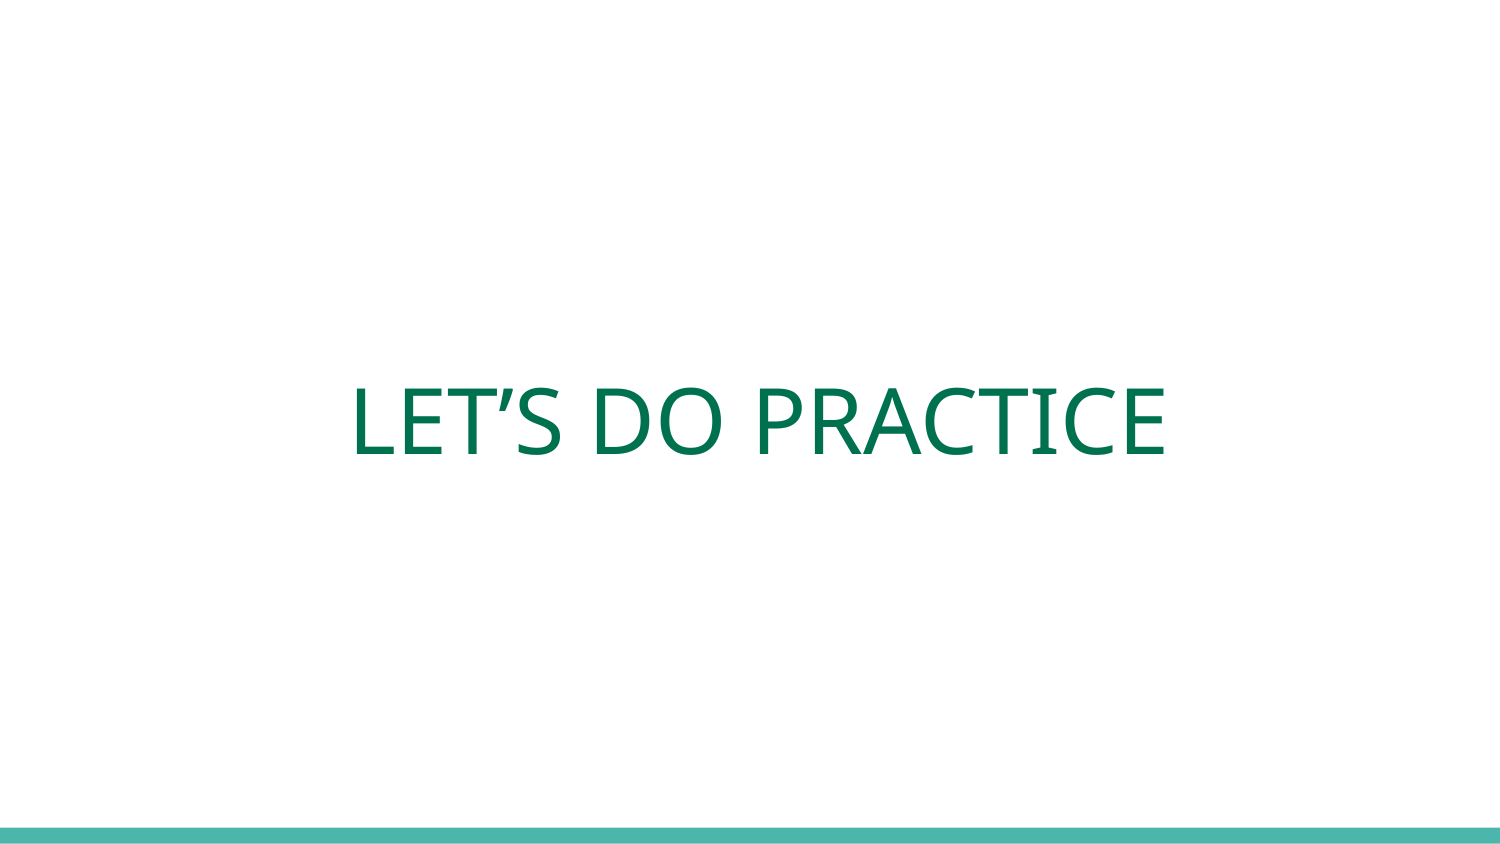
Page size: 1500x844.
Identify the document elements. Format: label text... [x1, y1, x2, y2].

list LET’S DO PRACTICE [51, 79, 1449, 750]
